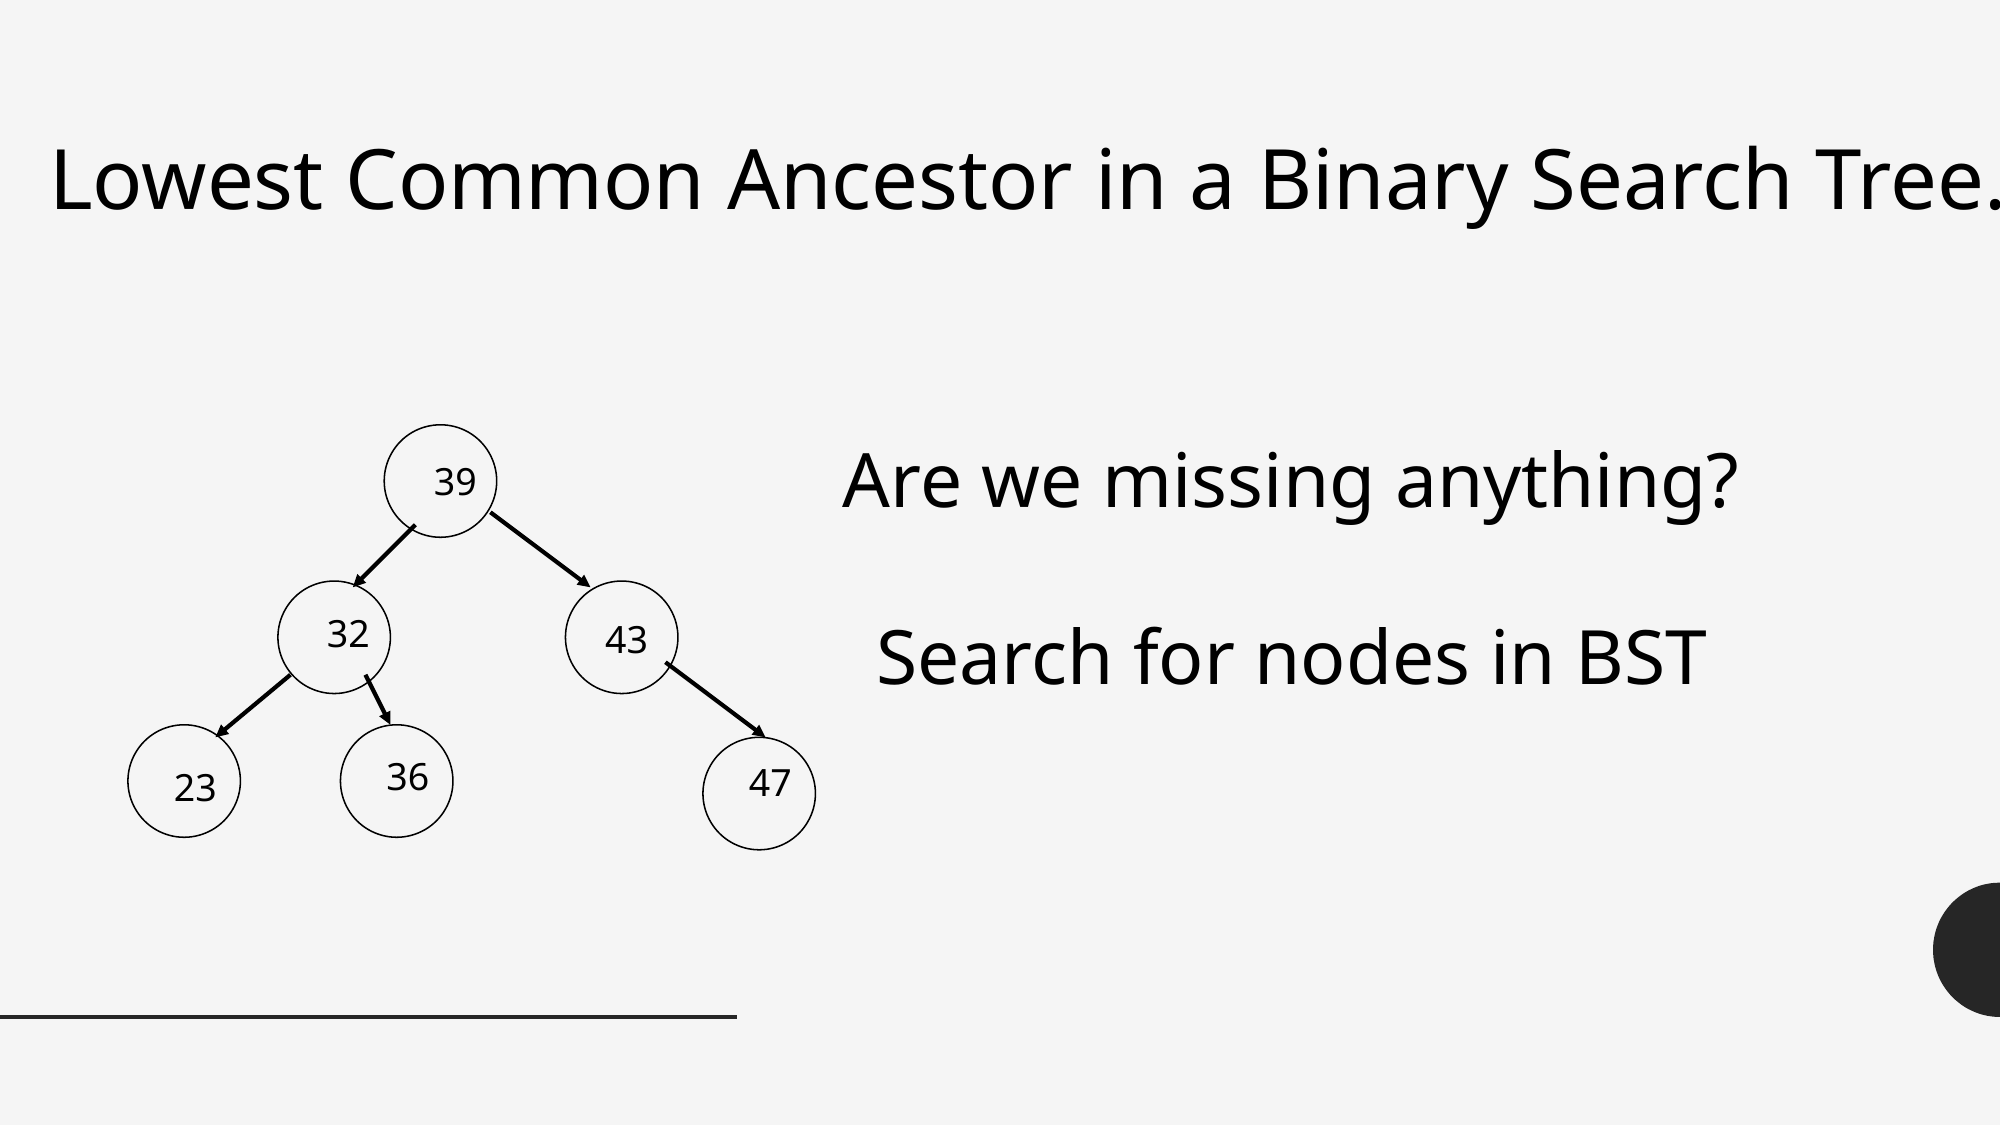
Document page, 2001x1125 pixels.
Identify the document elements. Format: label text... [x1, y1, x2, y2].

text_box 32 [312, 602, 387, 663]
text_box [702, 737, 816, 850]
text_box [666, 662, 766, 737]
text_box [565, 581, 678, 694]
text_box 36 [371, 745, 447, 806]
text_box [340, 724, 453, 838]
text_box 47 [734, 751, 810, 812]
text_box [490, 512, 591, 588]
text_box [365, 674, 391, 725]
text_box Lowest Common Ancestor in a Binary Search Tree. [34, 118, 2000, 234]
text_box [235, 757, 241, 805]
text_box [216, 674, 291, 737]
text_box [127, 724, 235, 838]
text_box [384, 424, 489, 538]
text_box Search for nodes in BST [861, 602, 1785, 708]
text_box [387, 618, 391, 657]
text_box 39 [419, 450, 495, 510]
text_box [277, 581, 385, 694]
text_box Are we missing anything? [827, 424, 1883, 620]
text_box 43 [590, 608, 666, 669]
text_box 23 [159, 756, 235, 817]
text_box [353, 524, 416, 586]
